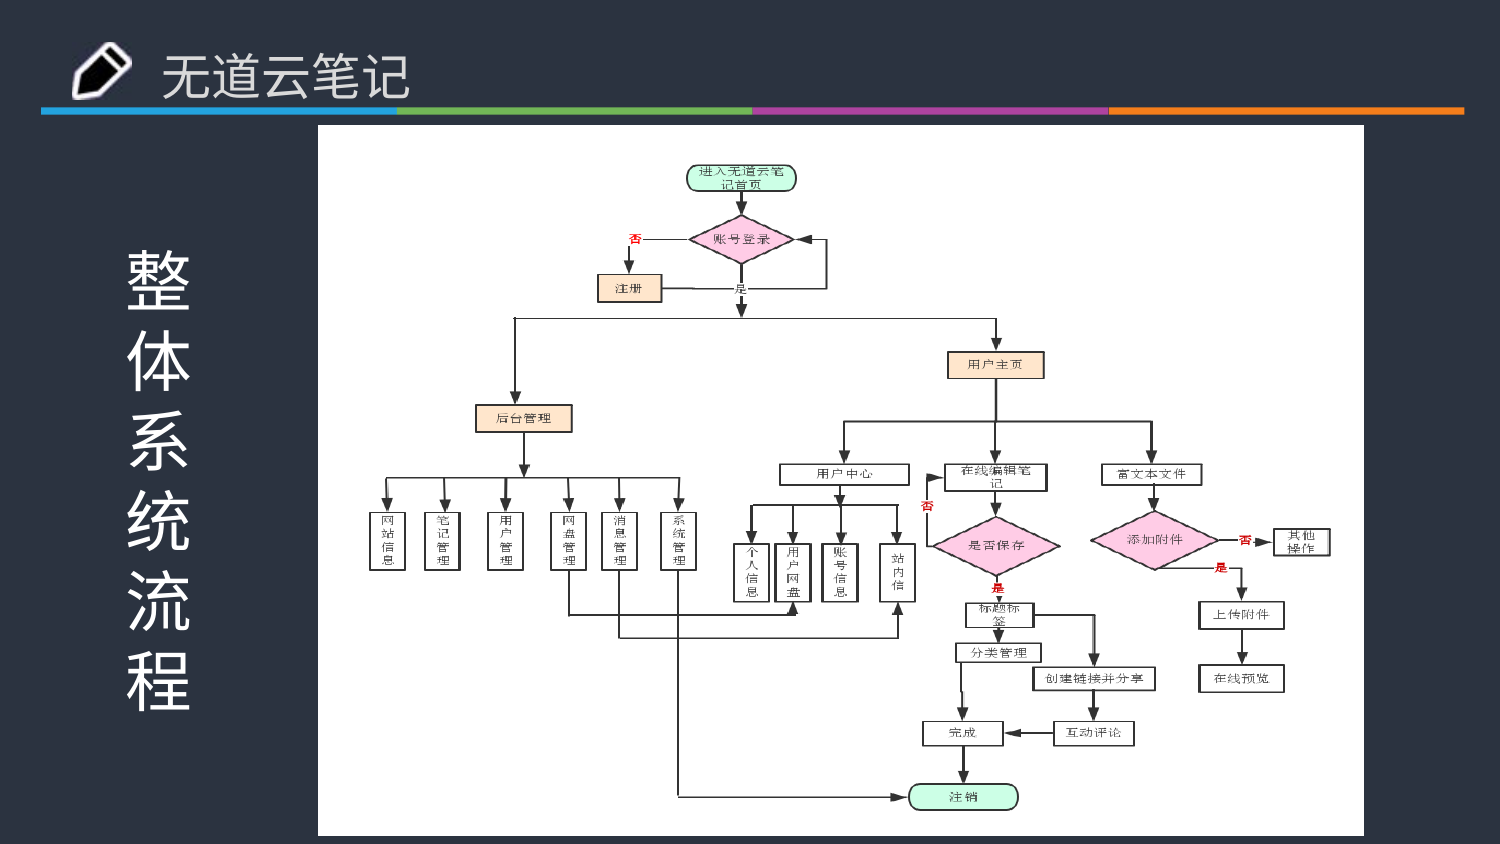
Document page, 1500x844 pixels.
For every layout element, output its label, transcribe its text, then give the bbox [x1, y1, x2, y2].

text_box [146, 45, 428, 105]
picture [317, 124, 1364, 836]
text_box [41, 107, 1465, 116]
text_box 整体系统流程 [110, 232, 160, 727]
picture [72, 42, 133, 100]
